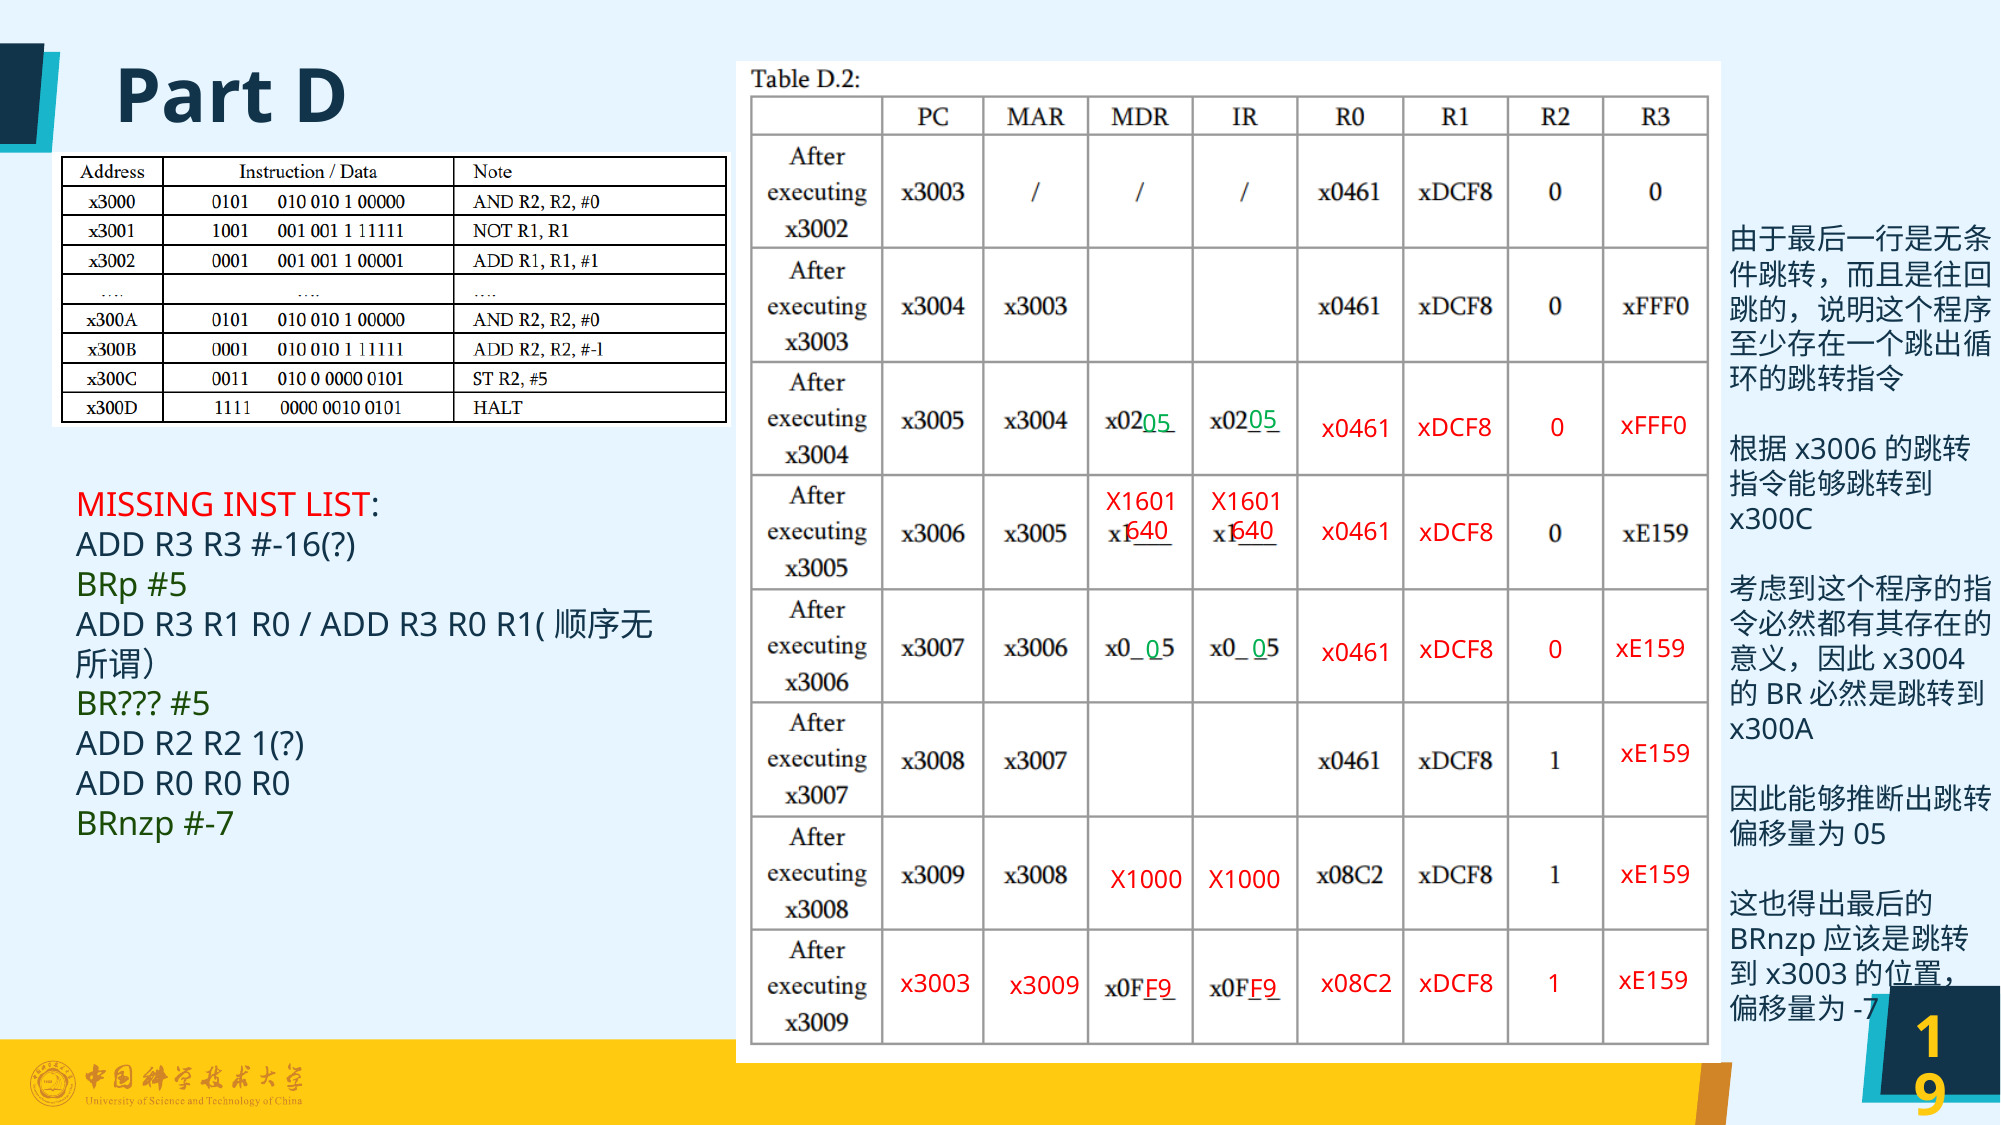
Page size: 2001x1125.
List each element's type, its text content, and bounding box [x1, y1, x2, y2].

text_box 由于最后一行是无条件跳转，而且是往回跳的，说明这个程序至少存在一个跳出循环的跳转指令 根据x3006的跳转指令能够跳转到x300C 考虑到这个程序的指令必然都有其存在的意义，因此x3004的BR必然是跳转到x300A 因此能够推断出跳转偏移量为05 这也得出最后的BRnzp应该是跳转到x3003的位置，偏移量为-7 [1722, 213, 2000, 1033]
slide_number 19 [1898, 1033, 1989, 1084]
title Part D [99, 43, 1863, 153]
picture [52, 152, 731, 427]
text_box MISSING INST LIST: ADD R3 R3 #-16(?) BRp #5 ADD R3 R1 R0 / ADD R3 R0 R1(顺序无所谓） BR??? #5 ADD R2 R2 1(?) ADD R0 R0 R0 BRnzp #-7 [61, 475, 684, 850]
picture [736, 61, 1722, 1064]
